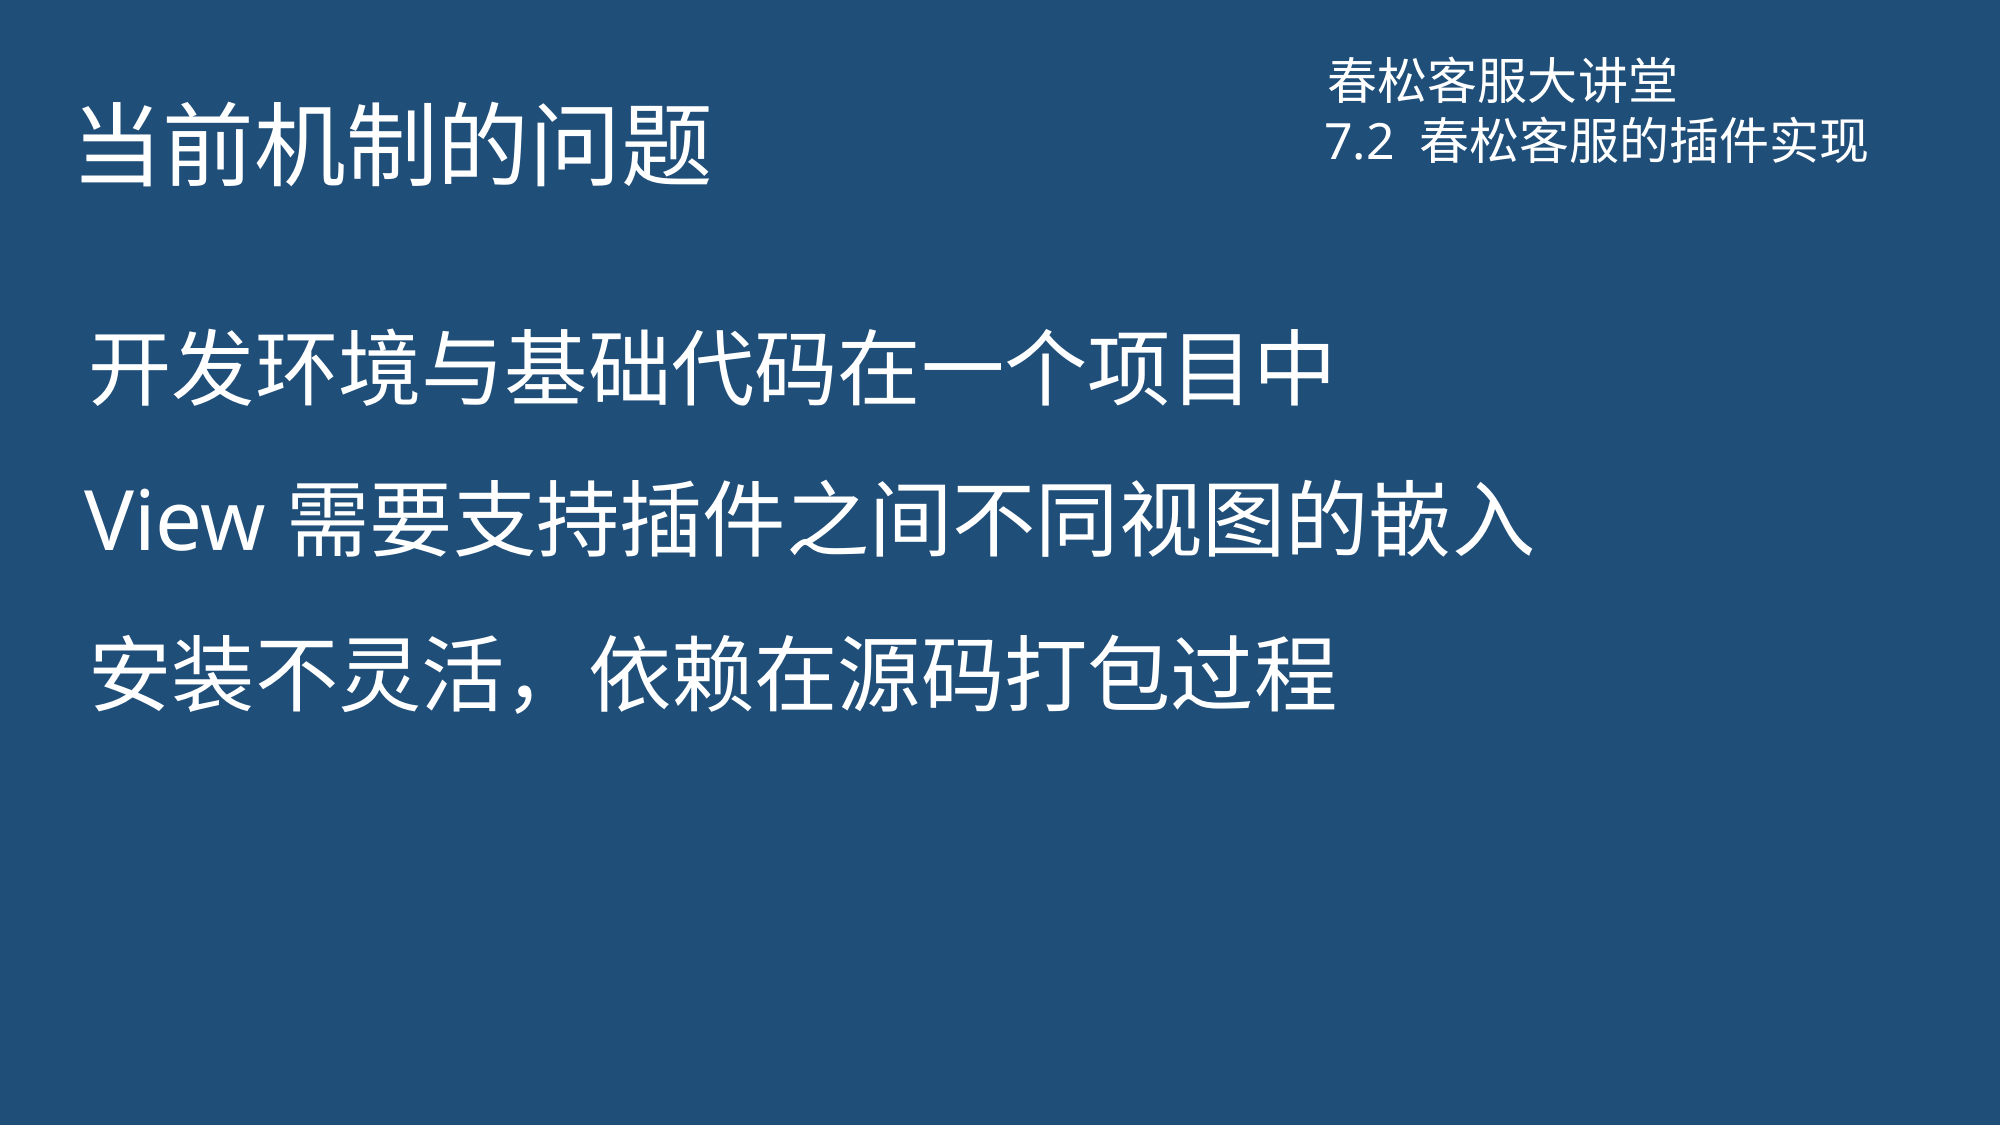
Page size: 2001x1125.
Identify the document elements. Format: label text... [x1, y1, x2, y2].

text_box View需要支持插件之间不同视图的嵌入 [69, 409, 1551, 575]
text_box 开发环境与基础代码在一个项目中 [73, 258, 1353, 409]
text_box 7.2 春松客服的插件实现 [1309, 102, 1885, 178]
text_box 安装不灵活，依赖在源码打包过程 [73, 564, 1353, 730]
text_box 春松客服大讲堂 [1313, 41, 1693, 117]
title 当前机制的问题 [56, 41, 1136, 259]
